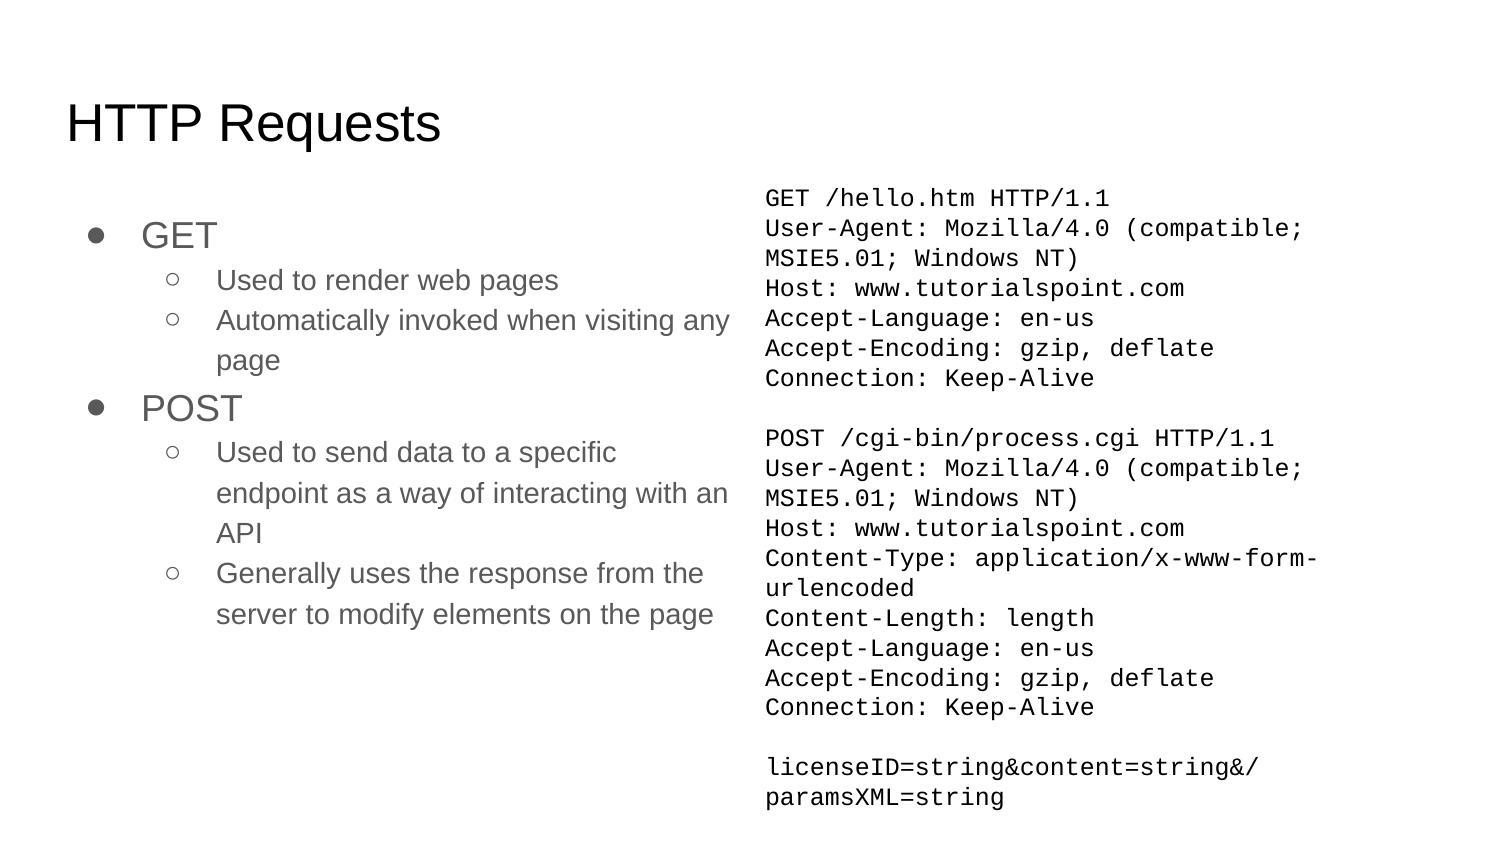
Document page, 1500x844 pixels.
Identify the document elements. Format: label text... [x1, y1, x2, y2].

text_box GET /hello.htm HTTP/1.1 User-Agent: Mozilla/4.0 (compatible; MSIE5.01; Windows NT) Host: www.tutorialspoint.com Accept-Language: en-us Accept-Encoding: gzip, deflate Connection: Keep-Alive POST /cgi-bin/process.cgi HTTP/1.1 User-Agent: Mozilla/4.0 (compatible; MSIE5.01; Windows NT) Host: www.tutorialspoint.com Content-Type: application/x-www-form-urlencoded Content-Length: length Accept-Language: en-us Accept-Encoding: gzip, deflate Connection: Keep-Alive licenseID=string&content=string&/paramsXML=string [749, 166, 1449, 826]
title HTTP Requests [51, 72, 1449, 167]
list GET Used to render web pages Automatically invoked when visiting any page POST Used to send data to a specific endpoint as a way of interacting with an API Generally uses the response from the server to modify elements on the page [51, 189, 749, 750]
